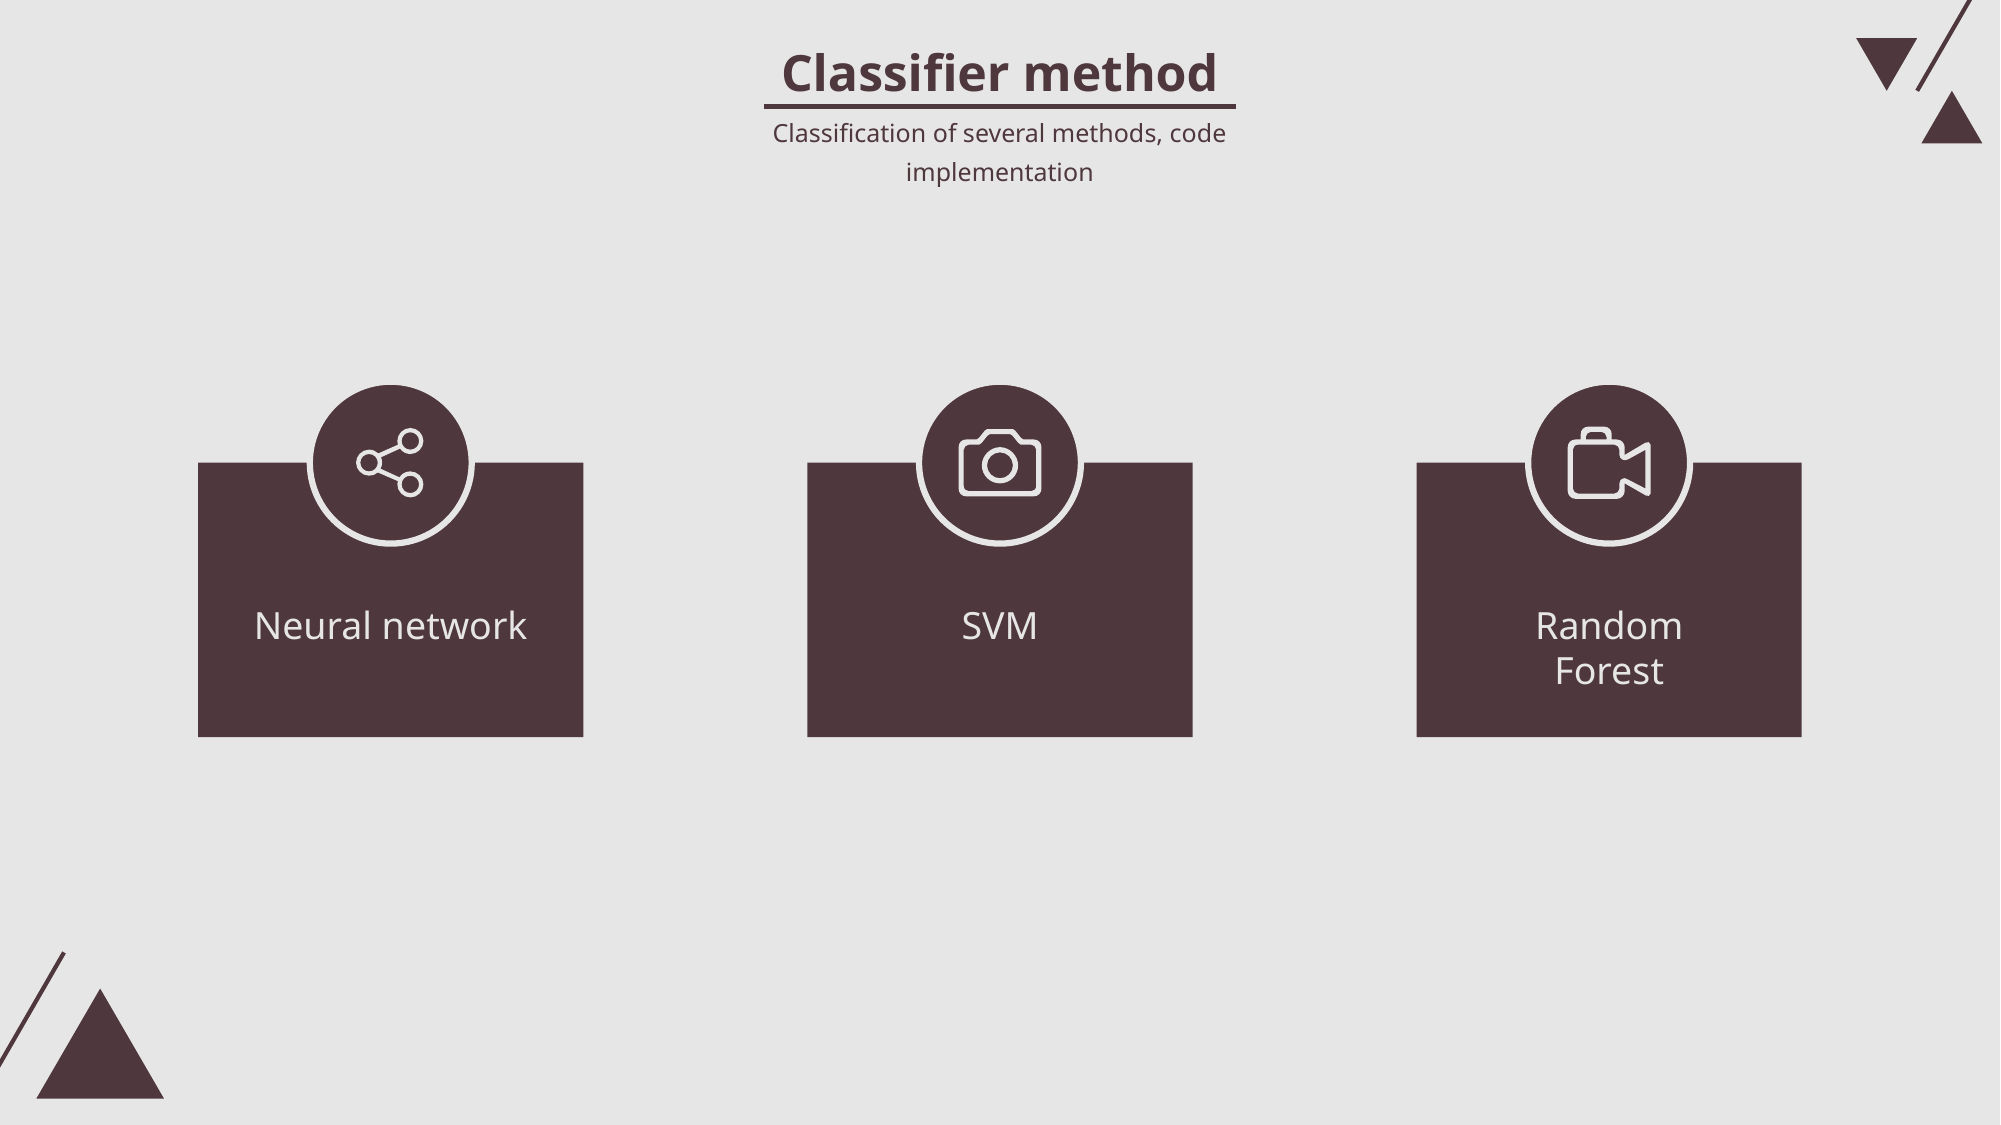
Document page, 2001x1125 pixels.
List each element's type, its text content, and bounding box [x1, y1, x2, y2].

text_box [1854, 37, 1917, 93]
text_box [1567, 426, 1651, 499]
text_box Neural network [222, 594, 559, 654]
text_box [958, 429, 1042, 497]
text_box [34, 986, 166, 1100]
text_box [1919, 91, 1985, 145]
text_box [917, 380, 1082, 545]
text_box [709, 33, 1291, 195]
text_box [356, 427, 424, 498]
text_box [1527, 380, 1692, 545]
text_box [1416, 462, 1803, 738]
text_box [197, 462, 584, 738]
text_box Random Forest [1505, 594, 1713, 699]
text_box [1917, 0, 1979, 91]
text_box SVM [889, 594, 1112, 654]
text_box [806, 462, 1194, 738]
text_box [0, 952, 65, 1099]
text_box [308, 380, 473, 545]
